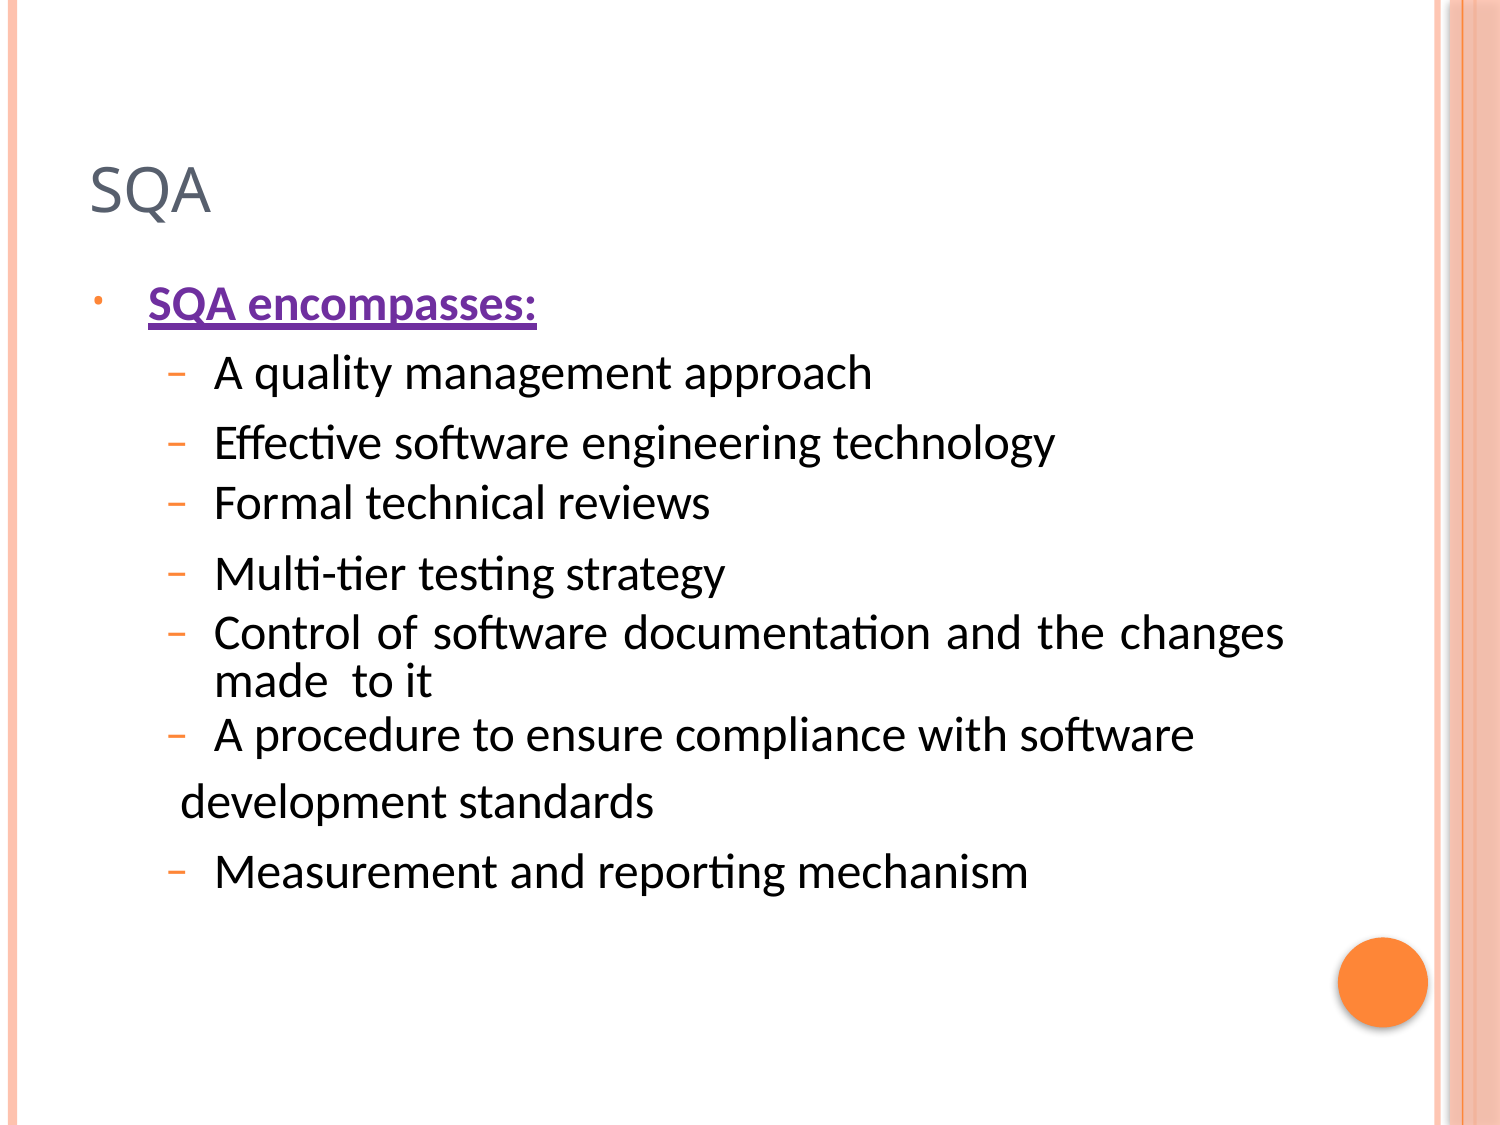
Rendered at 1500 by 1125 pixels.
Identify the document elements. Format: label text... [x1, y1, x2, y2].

list SQA encompasses: A quality management approach Effective software engineering technology Formal technical reviews Multi-tier testing strategy Control of software documentation and the changes made to it A procedure to ensure compliance with software development standards Measurement and reporting mechanism [75, 262, 1300, 1062]
title Sqa [75, 45, 1300, 233]
